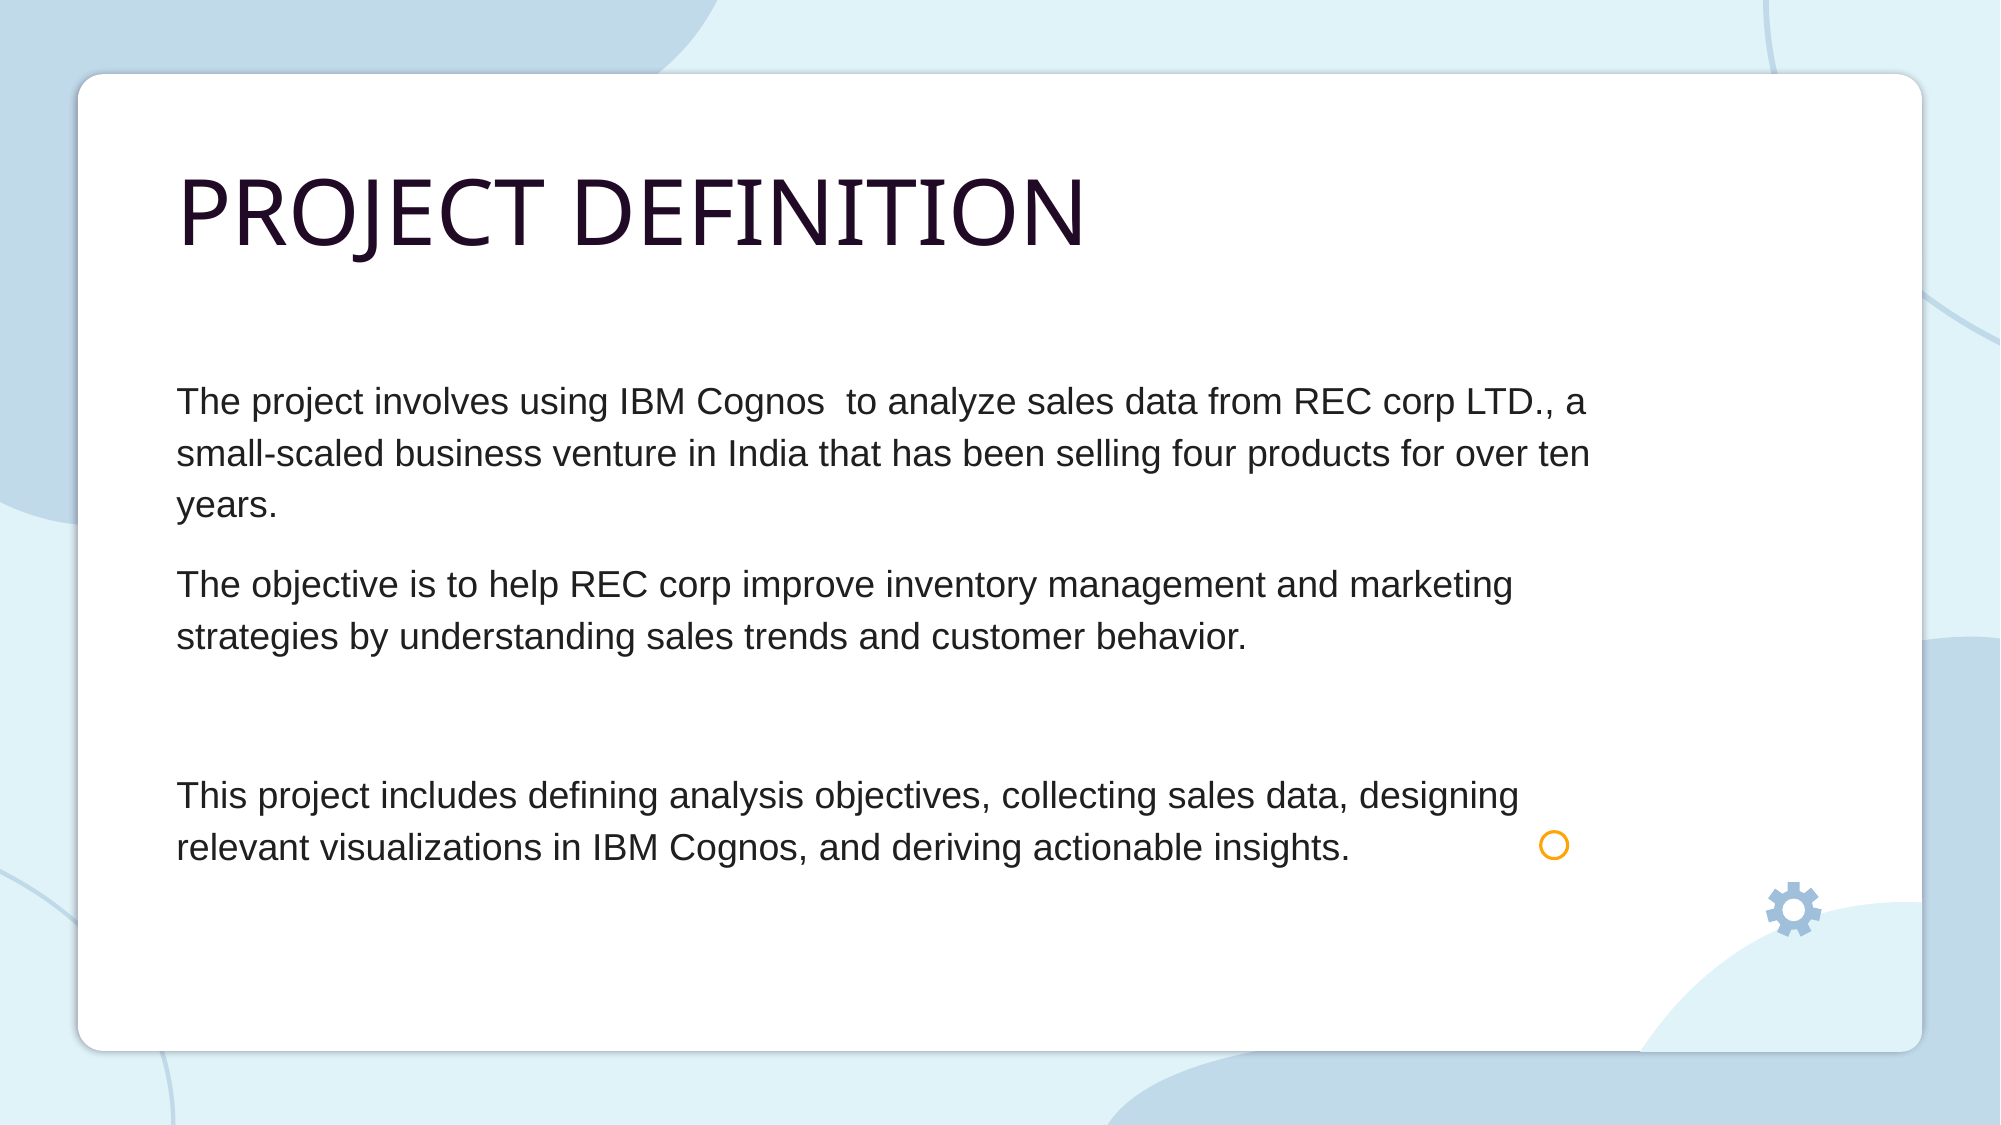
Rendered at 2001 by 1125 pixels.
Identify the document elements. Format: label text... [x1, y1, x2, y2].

text_box [1540, 831, 1568, 859]
list The project involves using IBM Cognos to analyze sales data from REC corp LTD., a small-scaled business venture in India that has been selling four products for over ten years. The objective is to help REC corp improve inventory management and marketing strategies by understanding sales trends and customer behavior. This project includes defining analysis objectives, collecting sales data, designing relevant visualizations in IBM Cognos, and deriving actionable insights. [156, 272, 1664, 1008]
text_box [1765, 882, 1822, 937]
title PROJECT DEFINITION [156, 116, 1844, 273]
